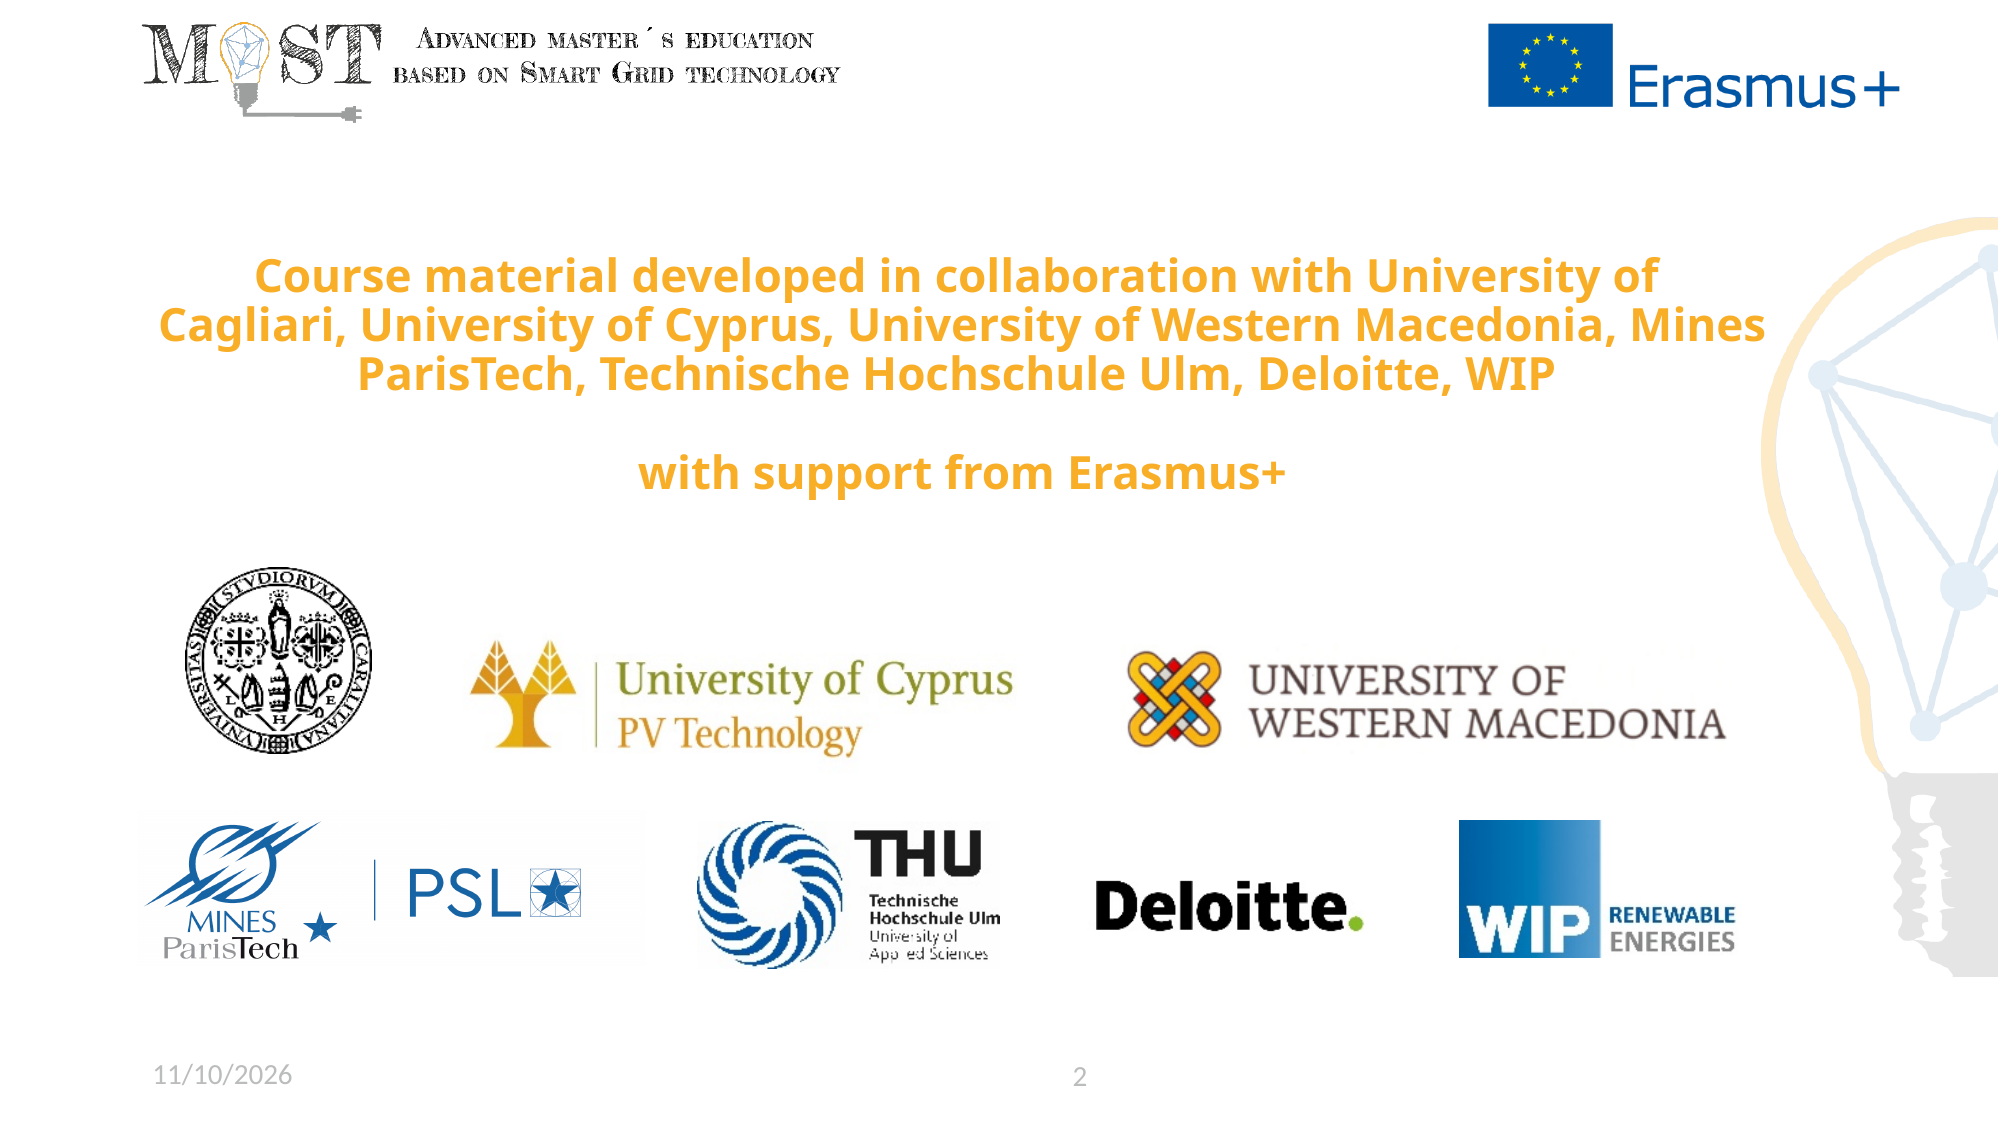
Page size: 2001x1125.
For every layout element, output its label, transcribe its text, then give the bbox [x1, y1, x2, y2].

picture [1464, 0, 1923, 131]
picture [1048, 831, 1412, 980]
picture [135, 22, 841, 130]
slide_number 2 [1015, 1044, 1145, 1105]
picture [137, 810, 646, 966]
picture [1459, 820, 1742, 958]
picture [1121, 643, 1734, 755]
title Course material developed in collaboration with University of Cagliari, University of Cyprus, University of Western Macedonia, Mines ParisTech, Technische Hochschule Ulm, Deloitte, WIP with support from Erasmus+ [116, 224, 1809, 578]
picture [444, 614, 1049, 801]
picture [185, 567, 372, 754]
picture [697, 821, 1000, 969]
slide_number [137, 1042, 588, 1103]
